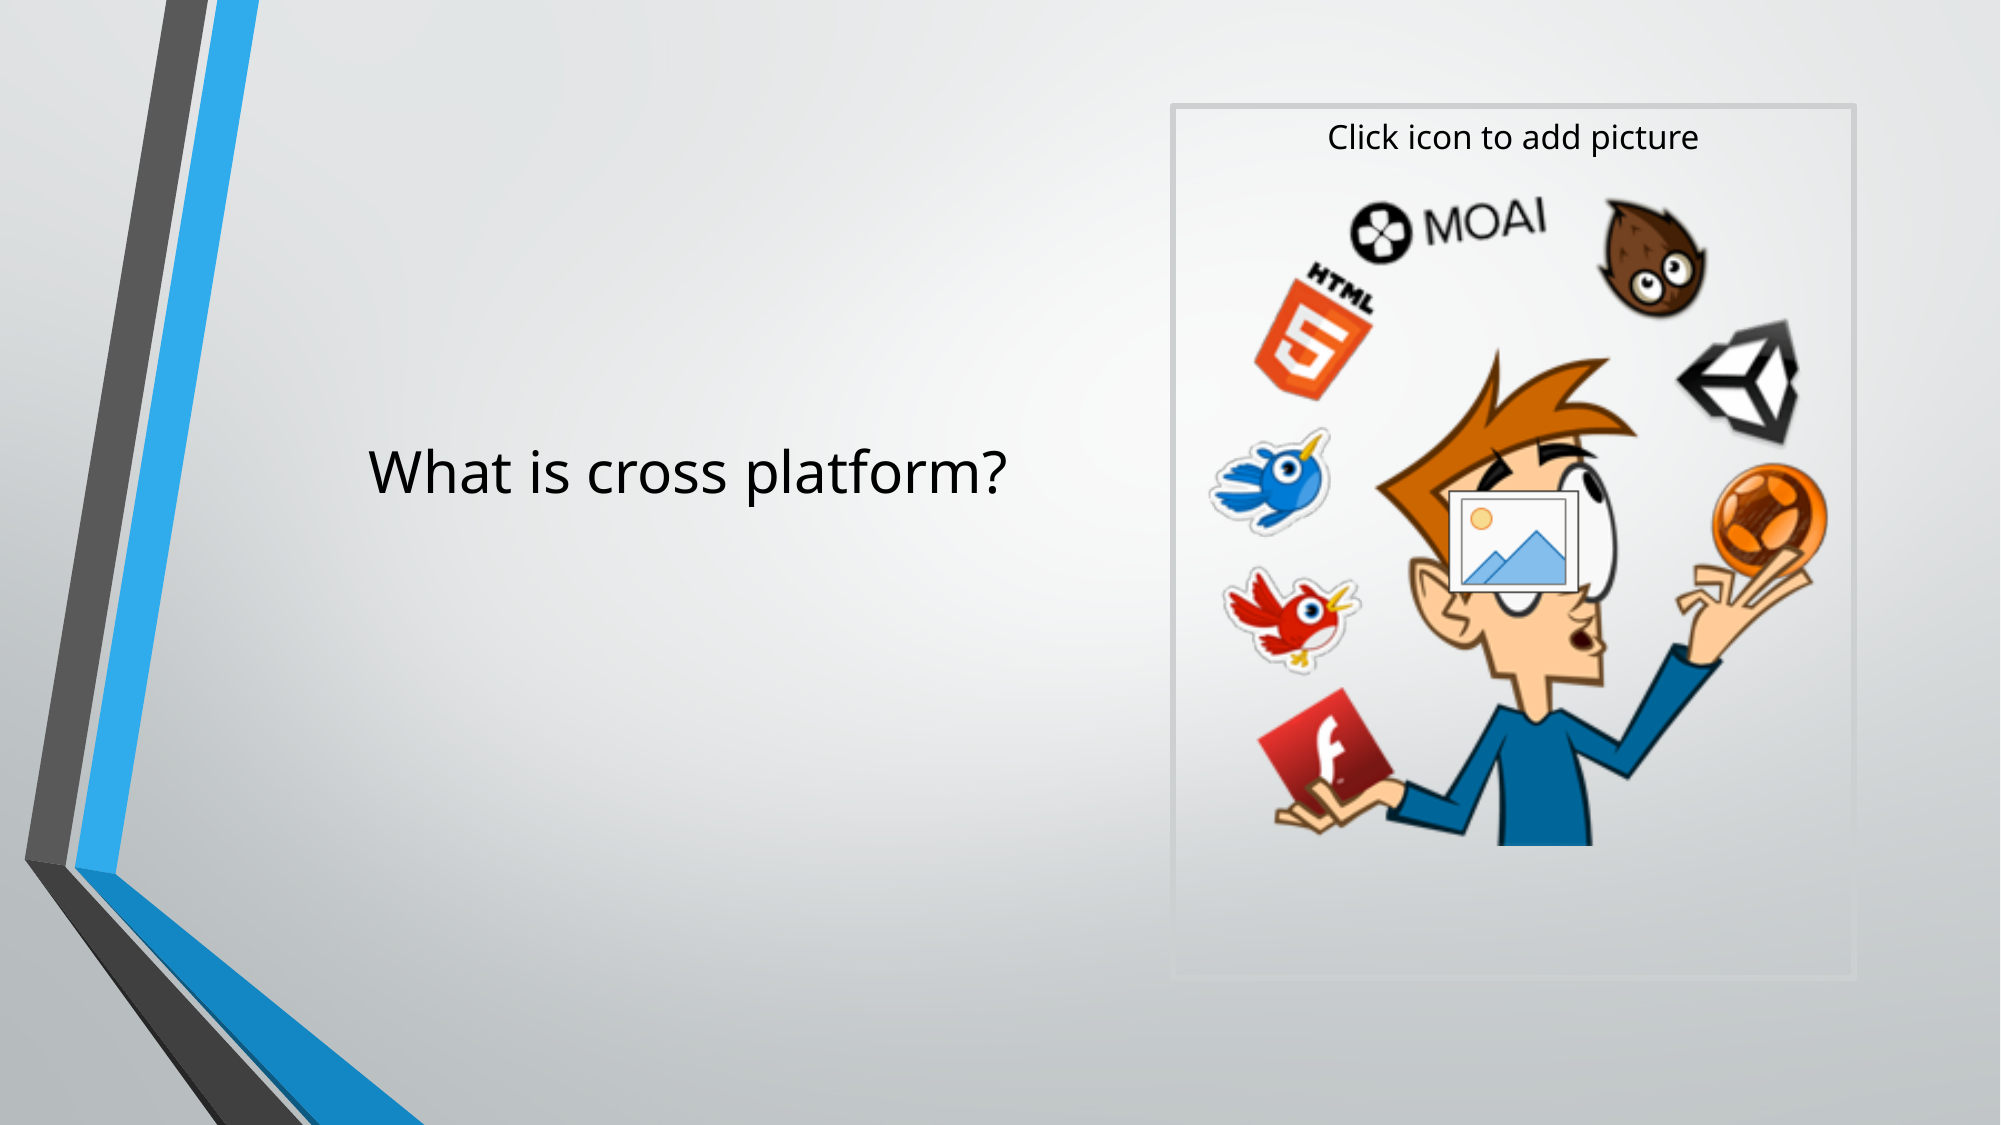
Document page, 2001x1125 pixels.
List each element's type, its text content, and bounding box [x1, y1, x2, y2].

title What is cross platform? [243, 287, 1001, 513]
picture [1001, 108, 1980, 976]
